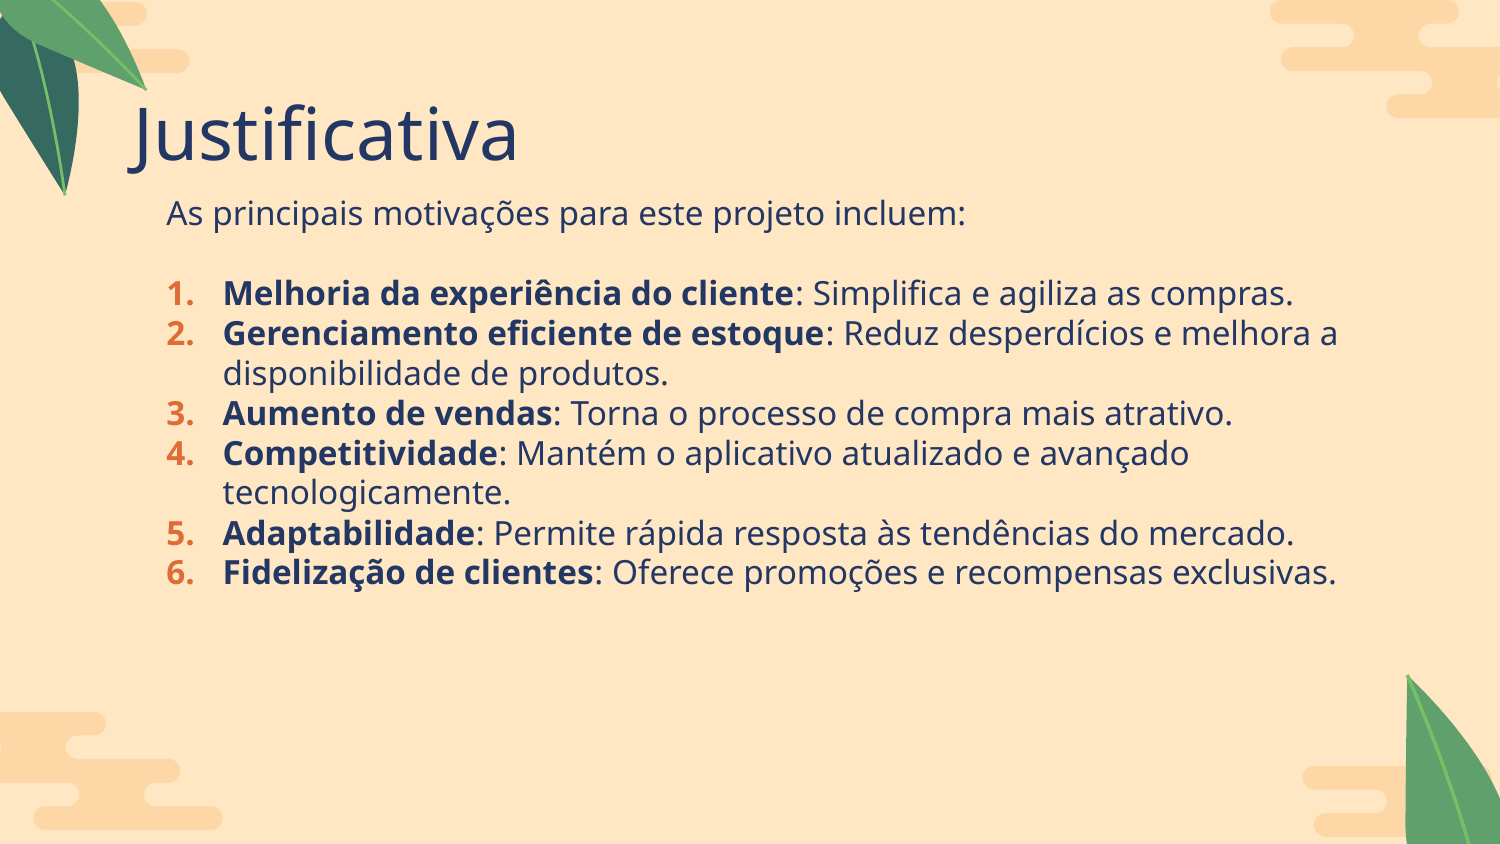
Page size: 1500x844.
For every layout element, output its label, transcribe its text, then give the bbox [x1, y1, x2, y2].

subtitle As principais motivações para este projeto incluem: Melhoria da experiência do cliente: Simplifica e agiliza as compras. Gerenciamento eficiente de estoque: Reduz desperdícios e melhora a disponibilidade de produtos. Aumento de vendas: Torna o processo de compra mais atrativo. Competitividade: Mantém o aplicativo atualizado e avançado tecnologicamente. Adaptabilidade: Permite rápida resposta às tendências do mercado. Fidelização de clientes: Oferece promoções e recompensas exclusivas. [128, 177, 1372, 627]
title Justificativa [118, 72, 1383, 167]
